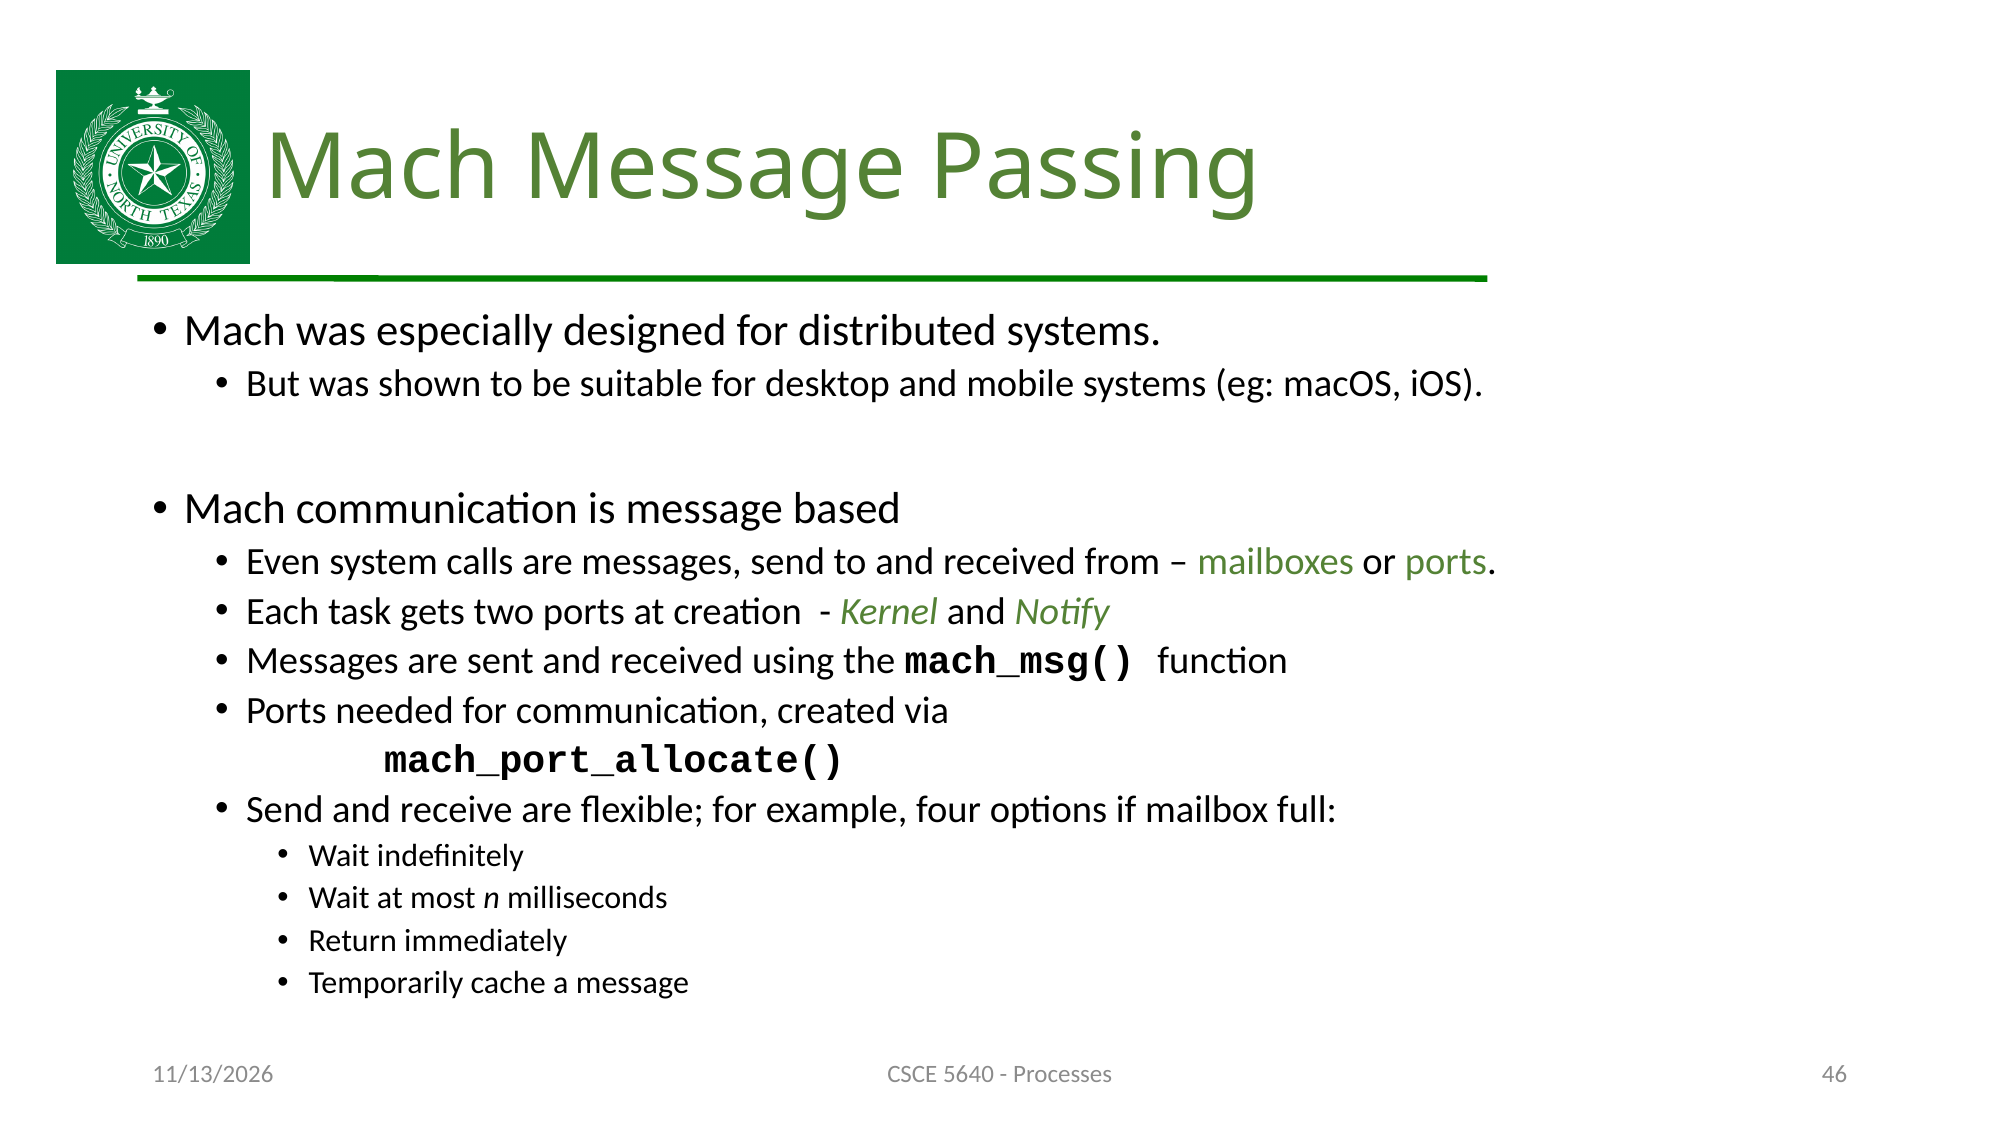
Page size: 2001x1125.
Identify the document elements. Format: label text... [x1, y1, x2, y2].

list Mach was especially designed for distributed systems. But was shown to be suitable for desktop and mobile systems (eg: macOS, iOS). Mach communication is message based Even system calls are messages, send to and received from – mailboxes or ports. Each task gets two ports at creation - Kernel and Notify Messages are sent and received using the mach_msg() function Ports needed for communication, created via mach_port_allocate() Send and receive are flexible; for example, four options if mailbox full: Wait indefinitely Wait at most n milliseconds Return immediately Temporarily cache a message [137, 299, 1863, 1014]
footer CSCE 5640 - Processes [662, 1042, 1338, 1103]
picture [56, 70, 249, 264]
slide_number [137, 1042, 588, 1103]
title Mach Message Passing [249, 59, 1863, 278]
slide_number 46 [1412, 1042, 1863, 1103]
